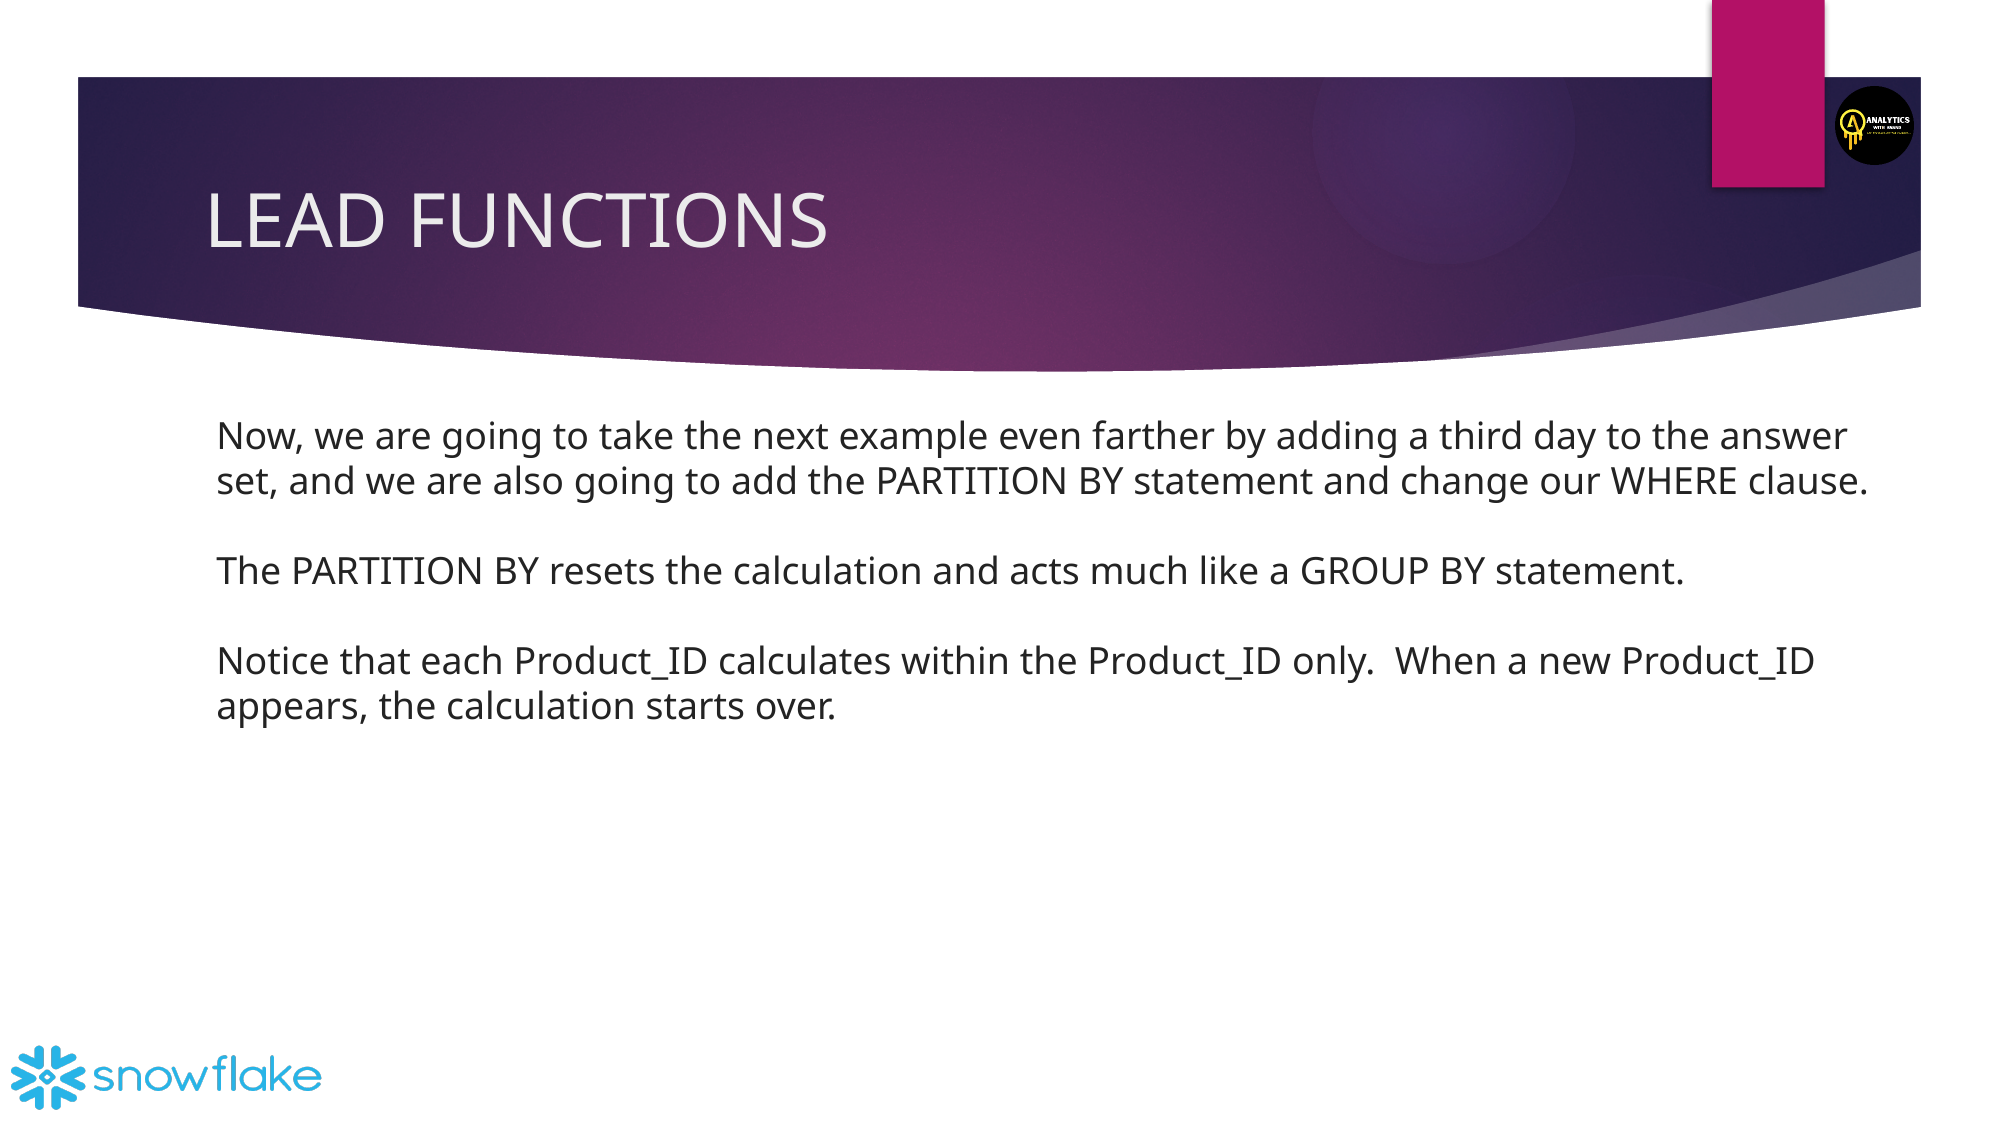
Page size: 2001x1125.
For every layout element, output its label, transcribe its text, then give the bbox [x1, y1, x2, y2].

picture [1835, 86, 1915, 166]
title LEAD FUNCTIONS [189, 159, 1627, 276]
text_box Now, we are going to take the next example even farther by adding a third day to the answer set, and we are also going to add the PARTITION BY statement and change our WHERE clause. The PARTITION BY resets the calculation and acts much like a GROUP BY statement. Notice that each Product_ID calculates within the Product_ID only. When a new Product_ID appears, the calculation starts over. [201, 404, 1914, 735]
picture [0, 1007, 351, 1125]
